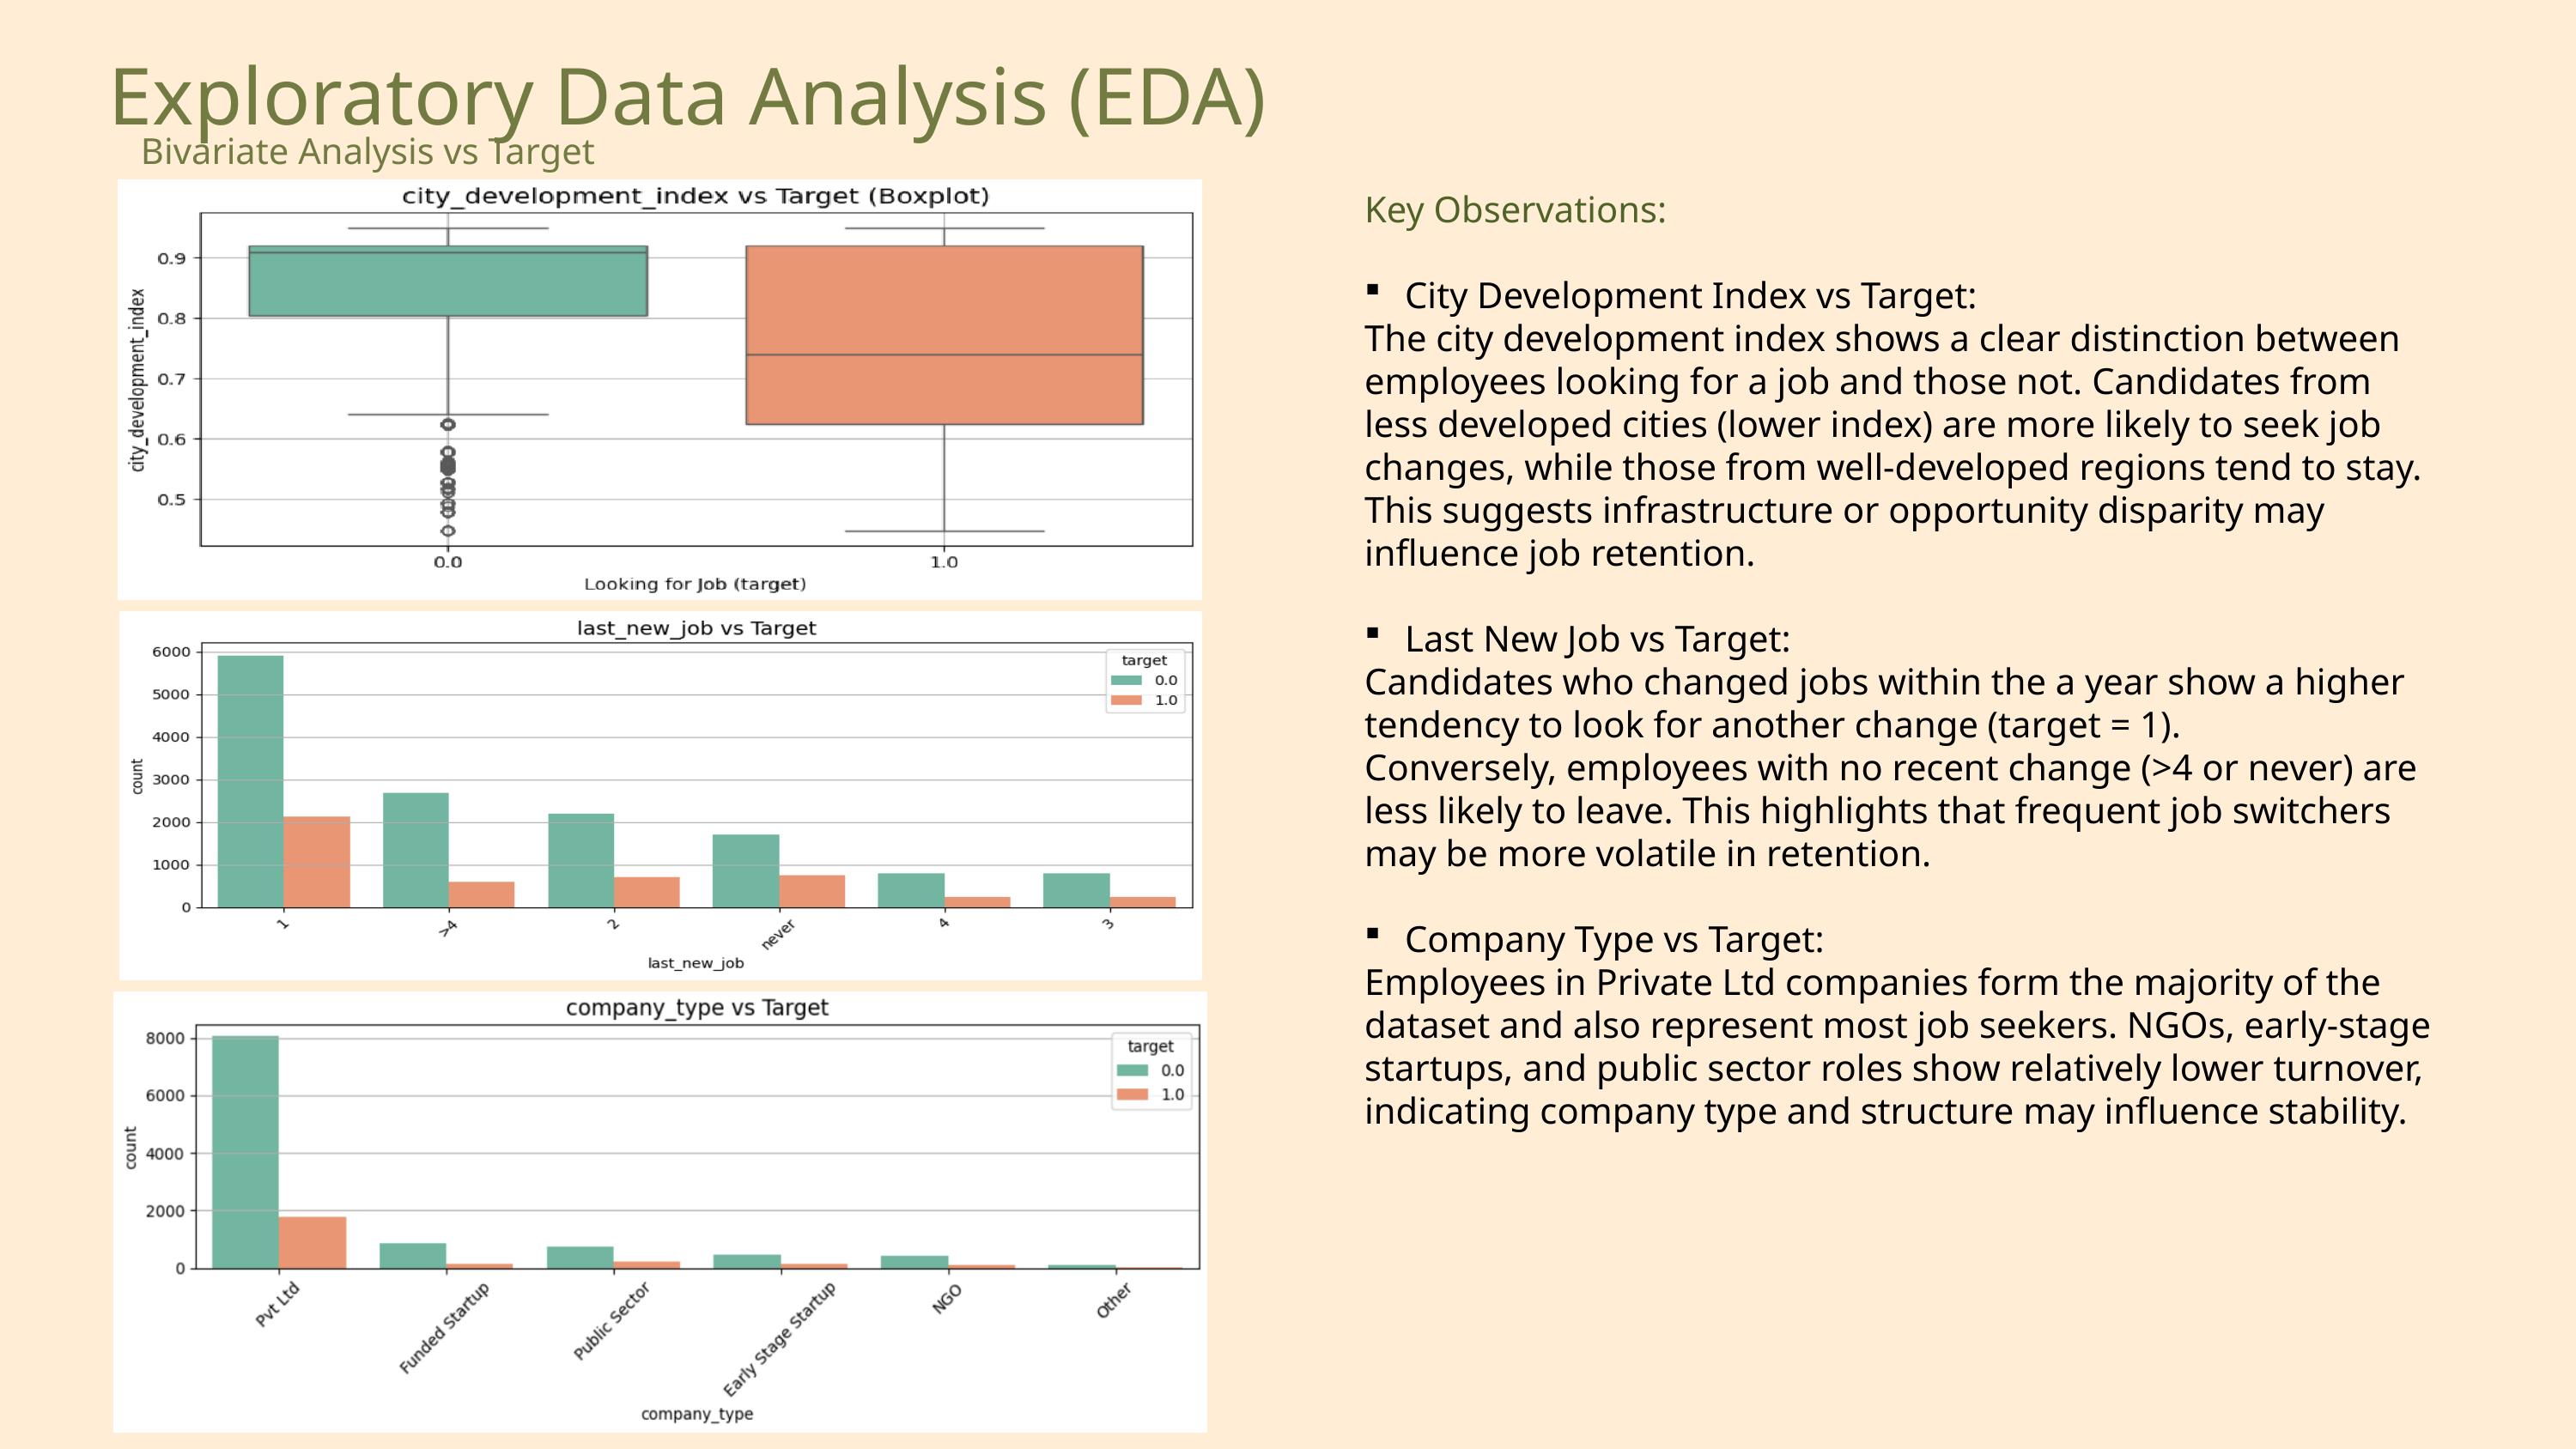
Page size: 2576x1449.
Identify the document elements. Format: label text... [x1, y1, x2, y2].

text_box Bivariate Analysis vs Target [118, 111, 628, 172]
text_box Key Observations: City Development Index vs Target: The city development index shows a clear distinction between employees looking for a job and those not. Candidates from less developed cities (lower index) are more likely to seek job changes, while those from well-developed regions tend to stay. This suggests infrastructure or opportunity disparity may influence job retention. Last New Job vs Target: Candidates who changed jobs within the a year show a higher tendency to look for another change (target = 1). Conversely, employees with no recent change (>4 or never) are less likely to leave. This highlights that frequent job switchers may be more volatile in retention. Company Type vs Target: Employees in Private Ltd companies form the majority of the dataset and also represent most job seekers. NGOs, early-stage startups, and public sector roles show relatively lower turnover, indicating company type and structure may influence stability. [1352, 180, 2445, 1138]
picture [118, 611, 1203, 980]
text_box Exploratory Data Analysis (EDA) [108, 0, 1499, 141]
picture [118, 179, 1203, 600]
picture [112, 991, 1207, 1433]
